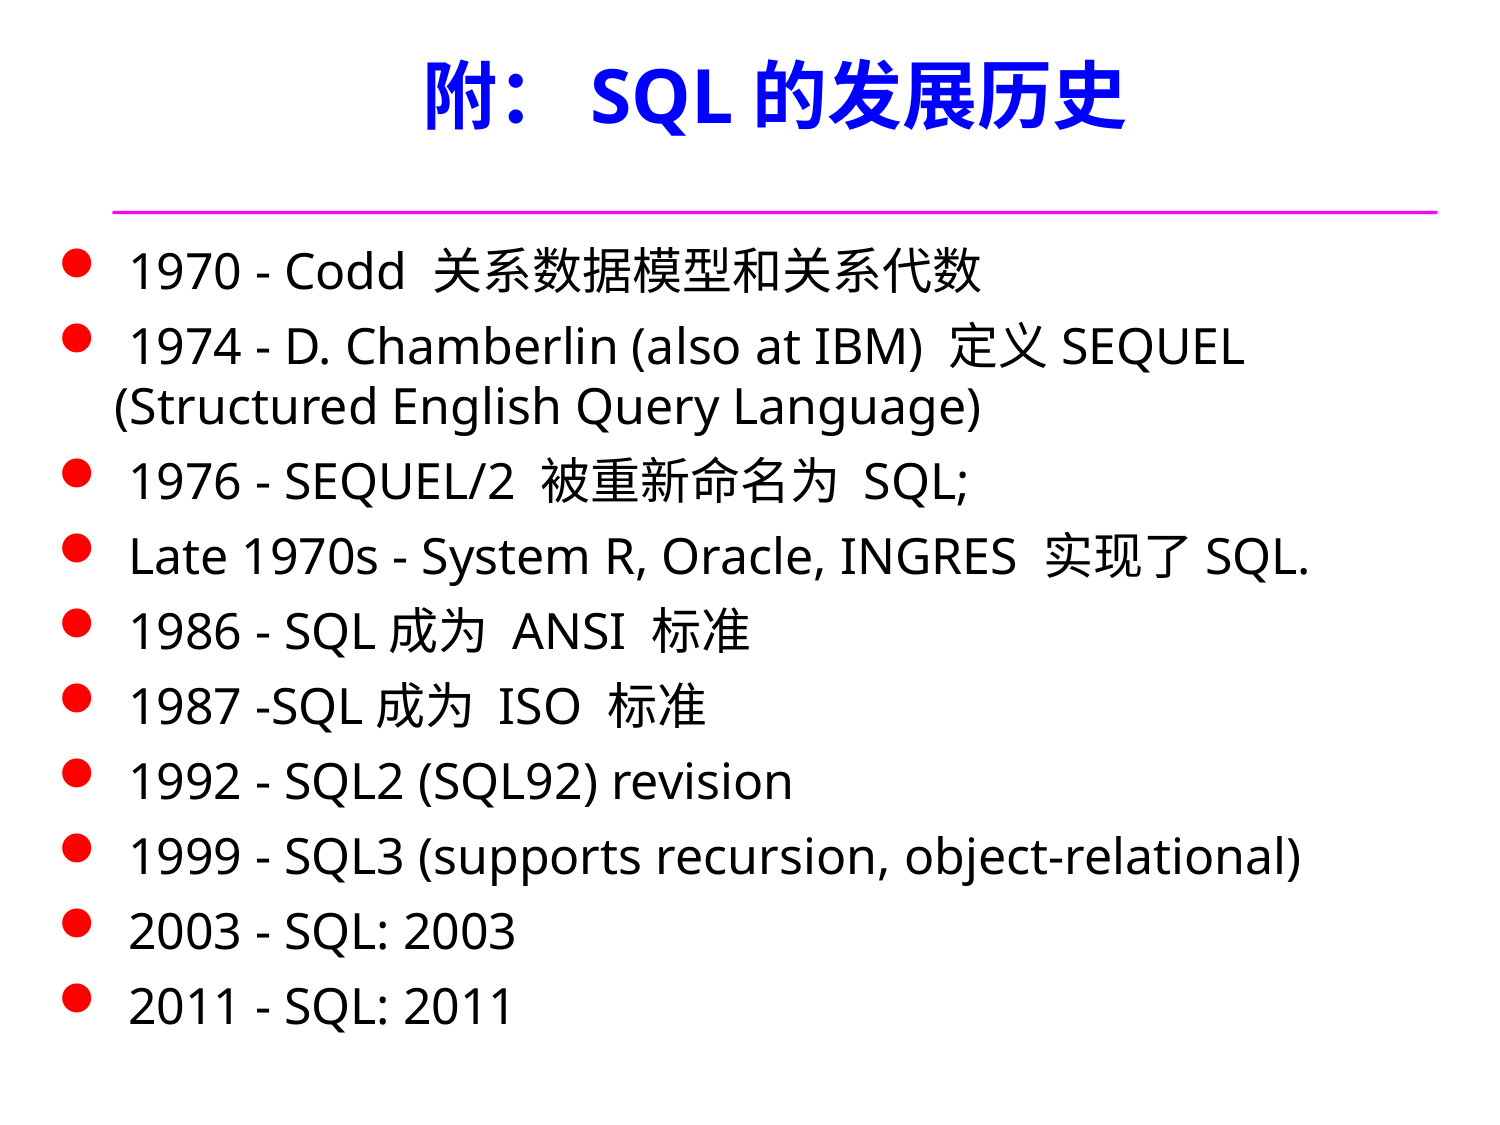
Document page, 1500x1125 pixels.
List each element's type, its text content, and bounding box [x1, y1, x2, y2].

title 附：SQL的发展历史 [137, 0, 1413, 188]
list 1970 - Codd 关系数据模型和关系代数 1974 - D. Chamberlin (also at IBM) 定义SEQUEL (Structured English Query Language) 1976 - SEQUEL/2 被重新命名为 SQL; Late 1970s - System R, Oracle, INGRES 实现了SQL. 1986 - SQL成为 ANSI 标准 1987 -SQL成为 ISO 标准 1992 - SQL2 (SQL92) revision 1999 - SQL3 (supports recursion, object-relational) 2003 - SQL: 2003 2011 - SQL: 2011 [43, 231, 1457, 1087]
